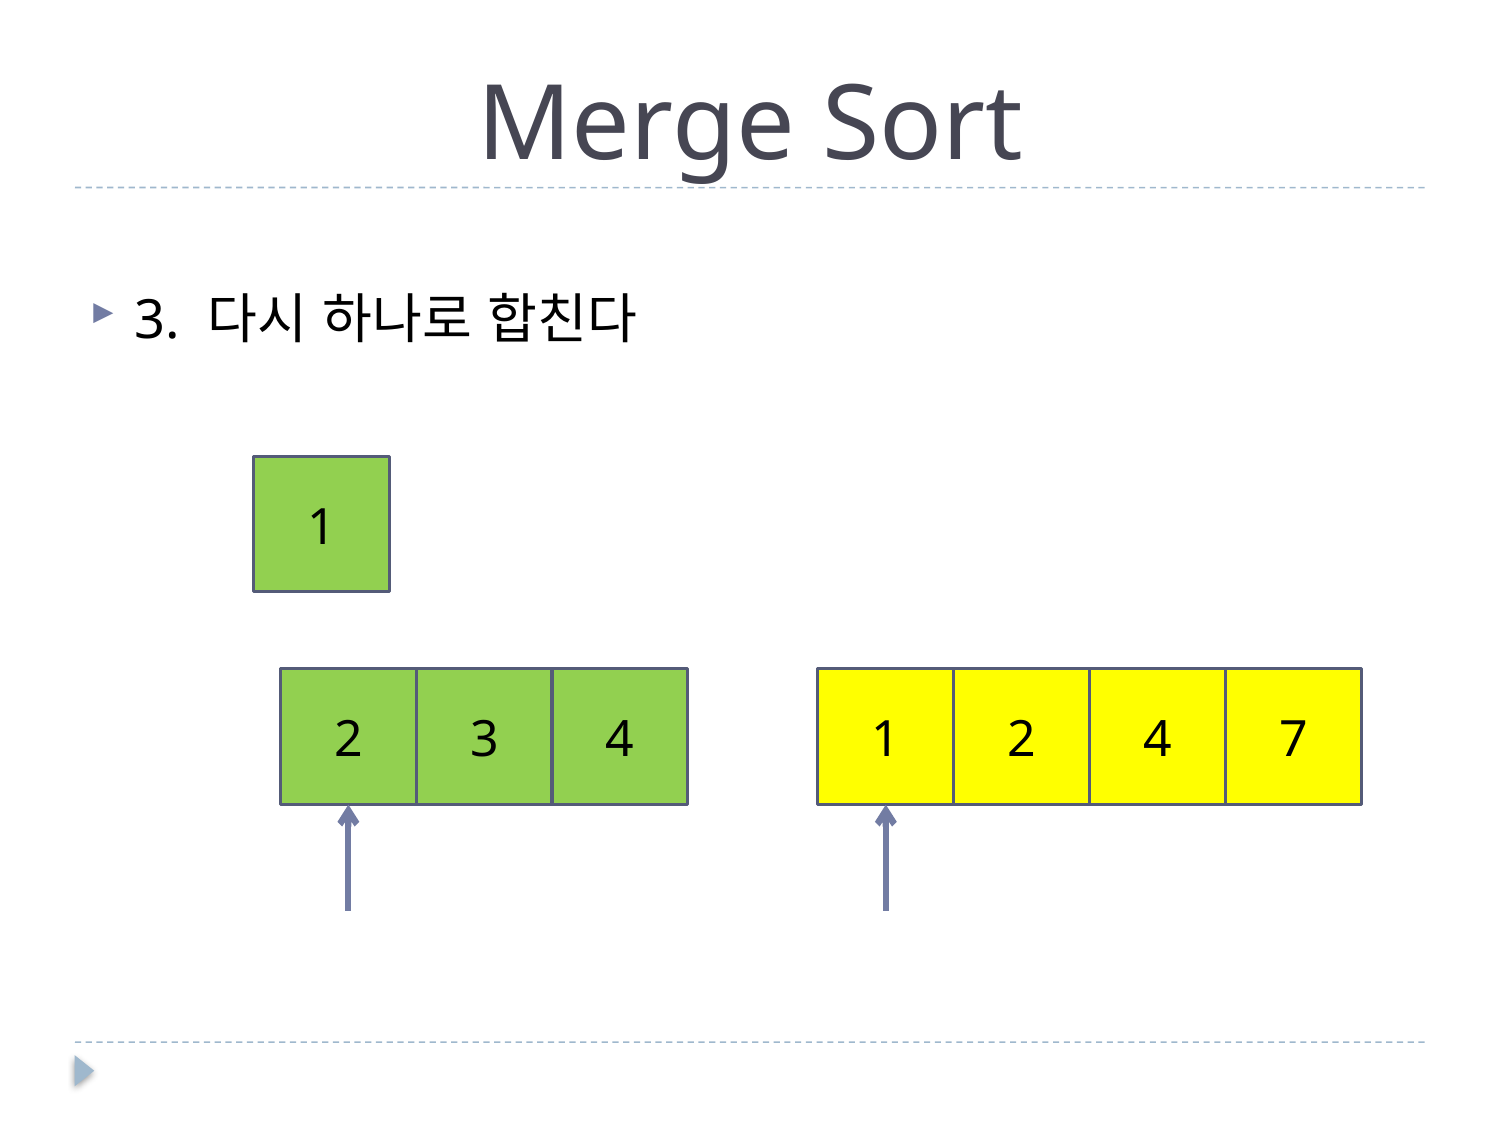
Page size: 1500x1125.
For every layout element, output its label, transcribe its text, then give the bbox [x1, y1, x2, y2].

text_box 4 [551, 667, 689, 806]
text_box 2 [952, 667, 1088, 806]
title Merge Sort [75, 24, 1425, 188]
text_box 1 [252, 455, 391, 593]
text_box 1 [816, 667, 952, 806]
text_box 4 [1088, 667, 1224, 806]
text_box 3 [415, 667, 551, 806]
list 3. 다시 하나로 합친다 [75, 200, 1425, 1010]
text_box 7 [1224, 667, 1363, 806]
text_box 2 [279, 667, 415, 806]
